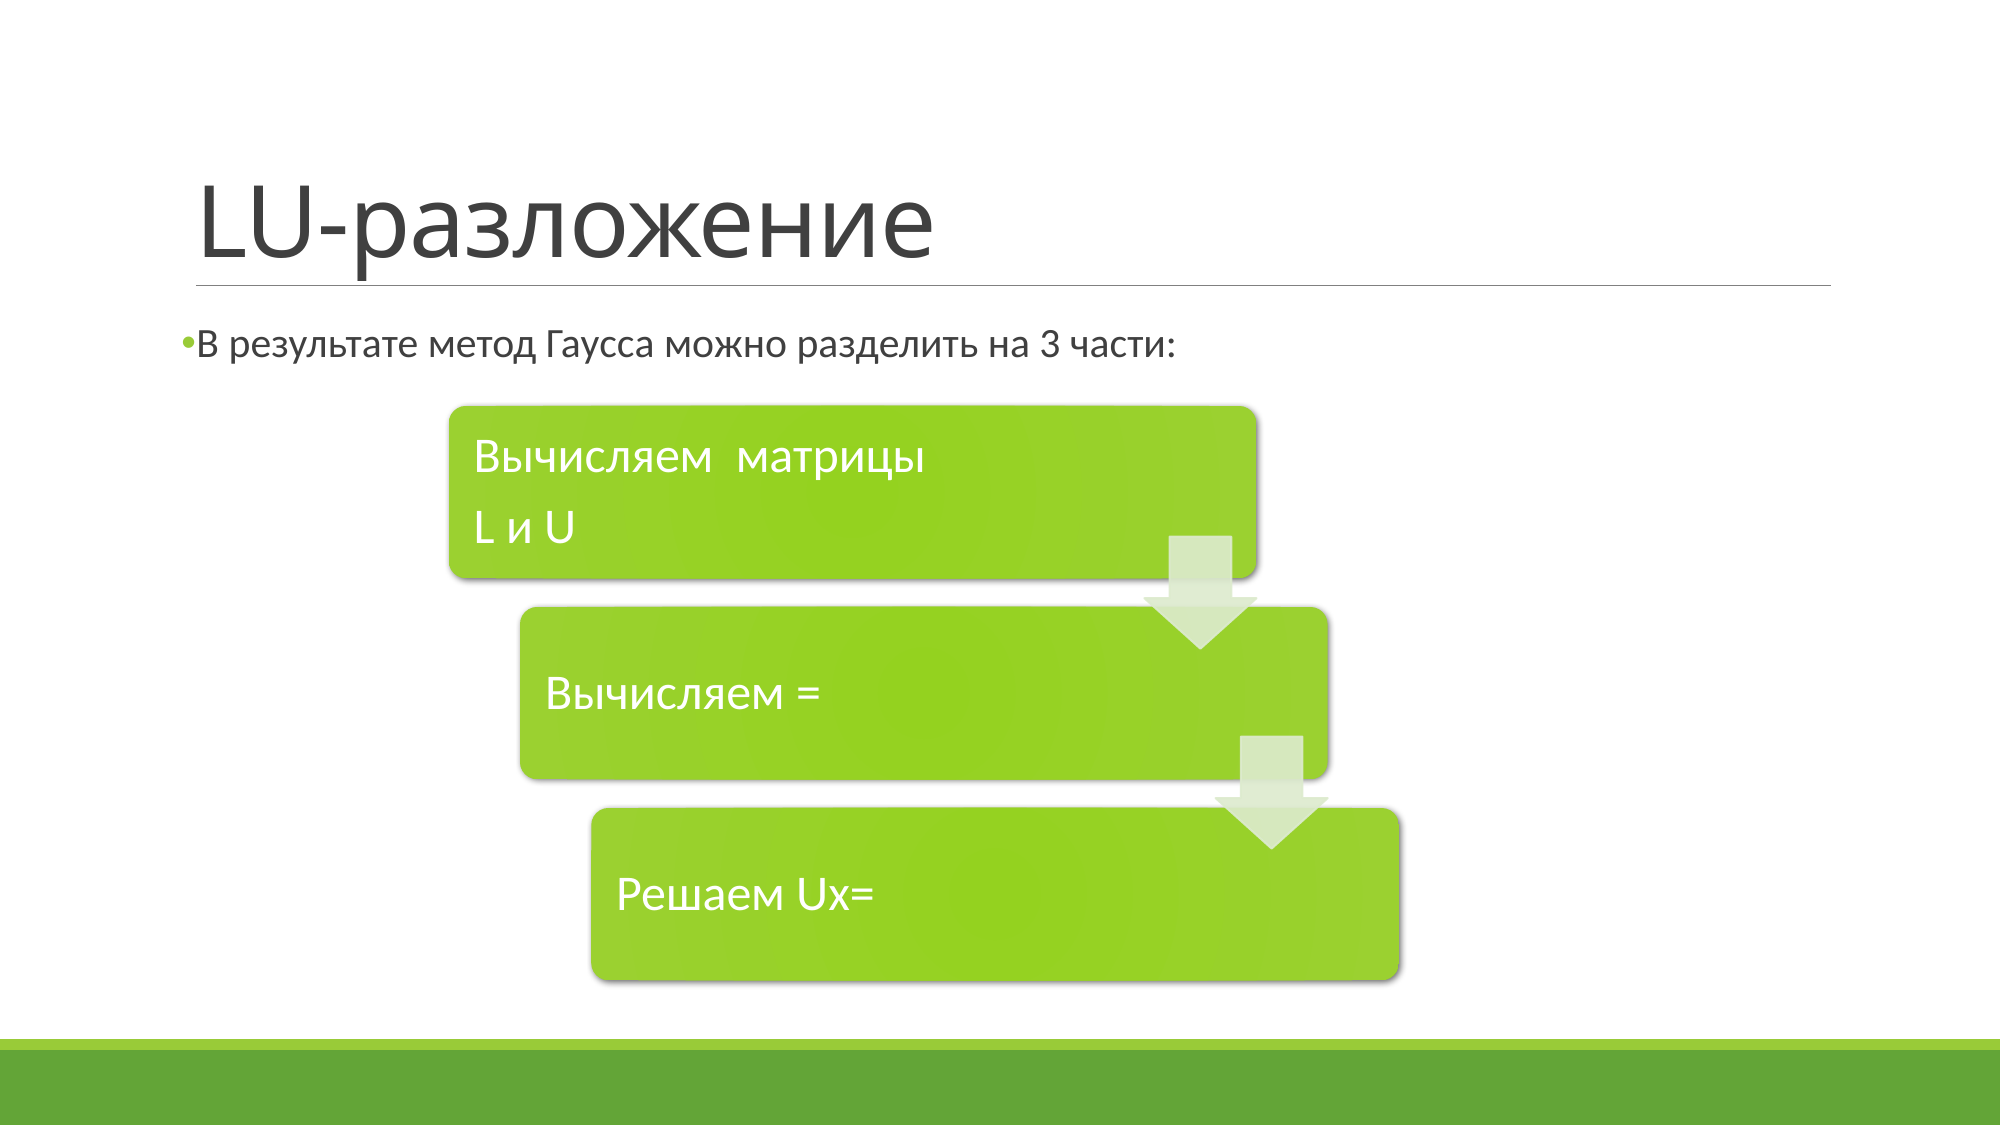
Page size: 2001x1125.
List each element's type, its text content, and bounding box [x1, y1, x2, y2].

list В результате метод Гаусса можно разделить на 3 части: [181, 314, 1832, 975]
title LU-разложение [180, 47, 1830, 285]
